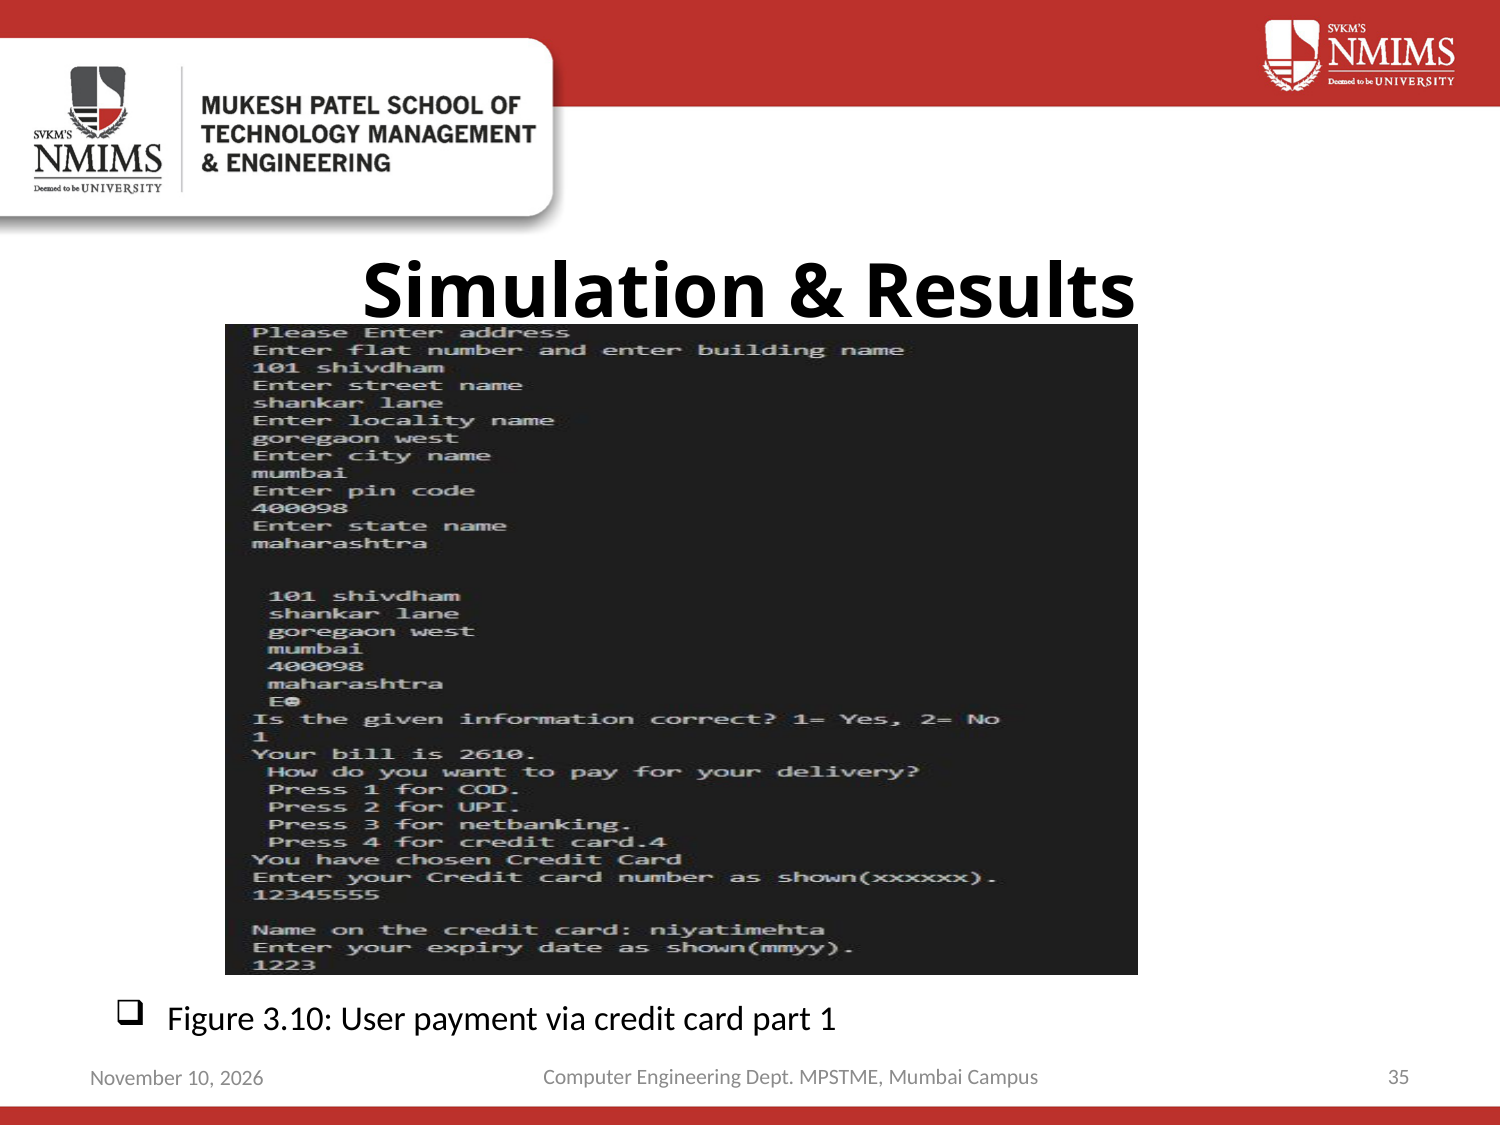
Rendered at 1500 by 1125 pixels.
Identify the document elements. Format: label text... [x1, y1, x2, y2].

list Figure 3.10: User payment via credit card part 1 [99, 985, 1450, 1046]
picture [0, 0, 1500, 1125]
footer Computer Engineering Dept. MPSTME, Mumbai Campus [512, 1045, 1074, 1106]
title Simulation & Results [75, 212, 1425, 363]
slide_number 35 [1074, 1045, 1425, 1106]
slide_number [75, 1046, 425, 1107]
